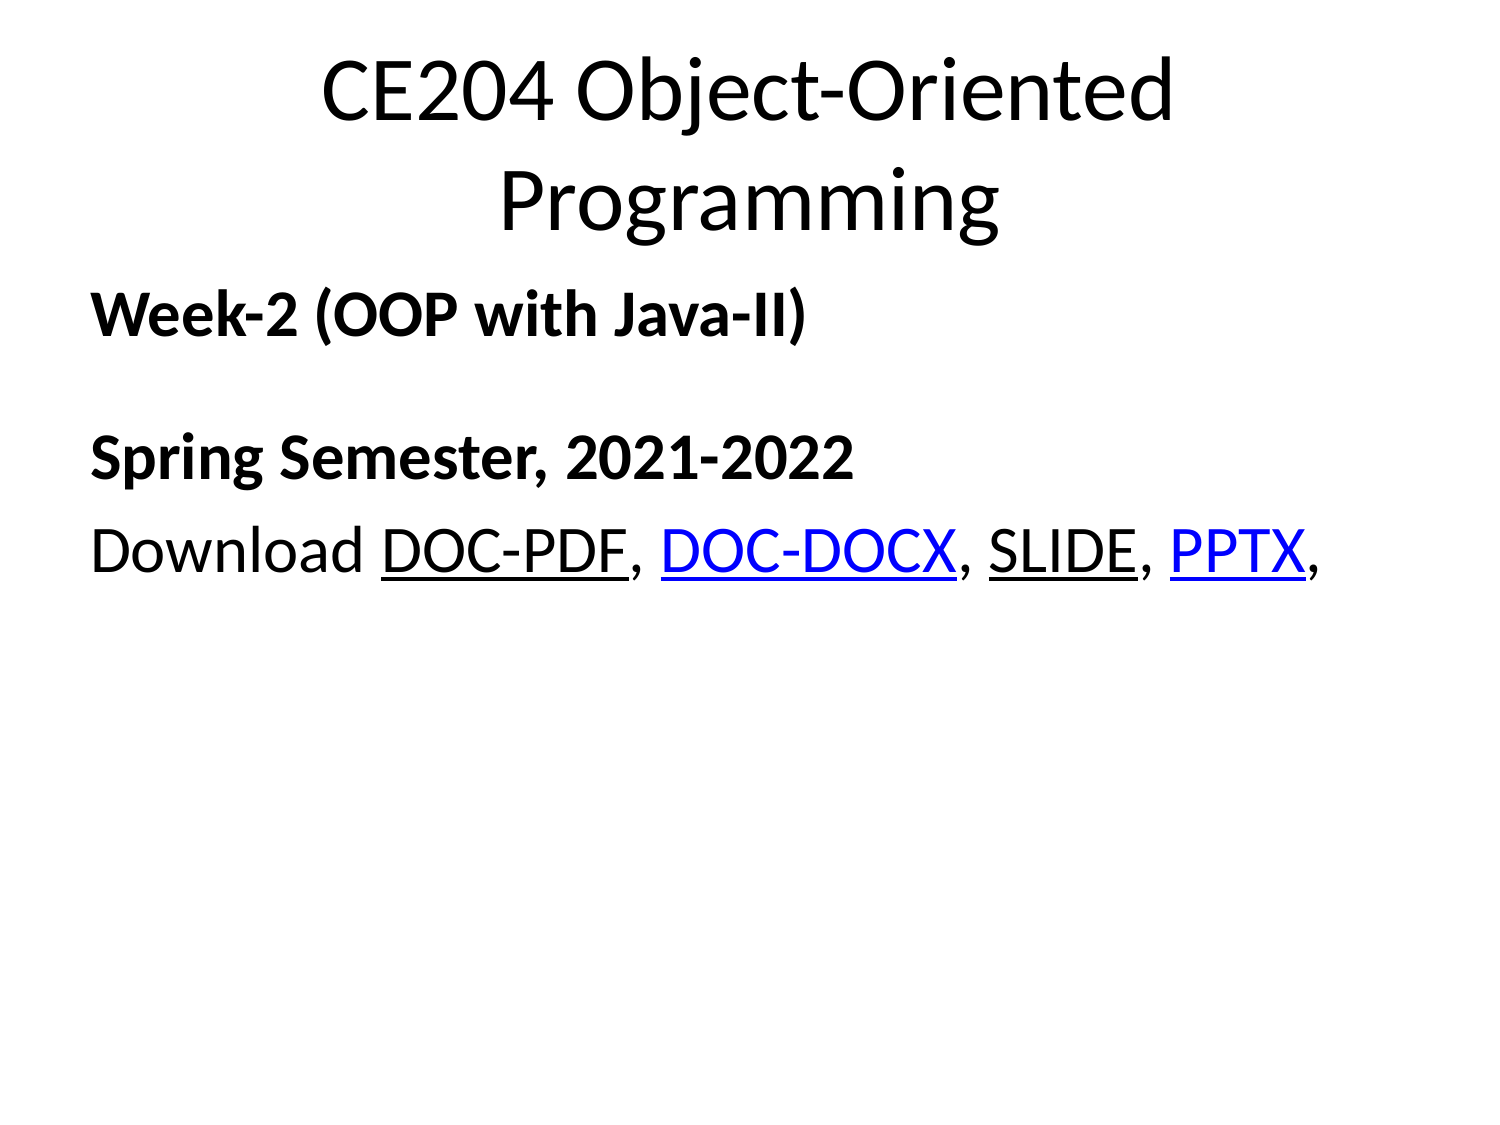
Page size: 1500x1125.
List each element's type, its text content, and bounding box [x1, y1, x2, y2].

list Week-2 (OOP with Java-II) Spring Semester, 2021-2022 Download DOC-PDF, DOC-DOCX, SLIDE, PPTX, [75, 262, 1425, 1005]
title CE204 Object-Oriented Programming [75, 45, 1425, 233]
